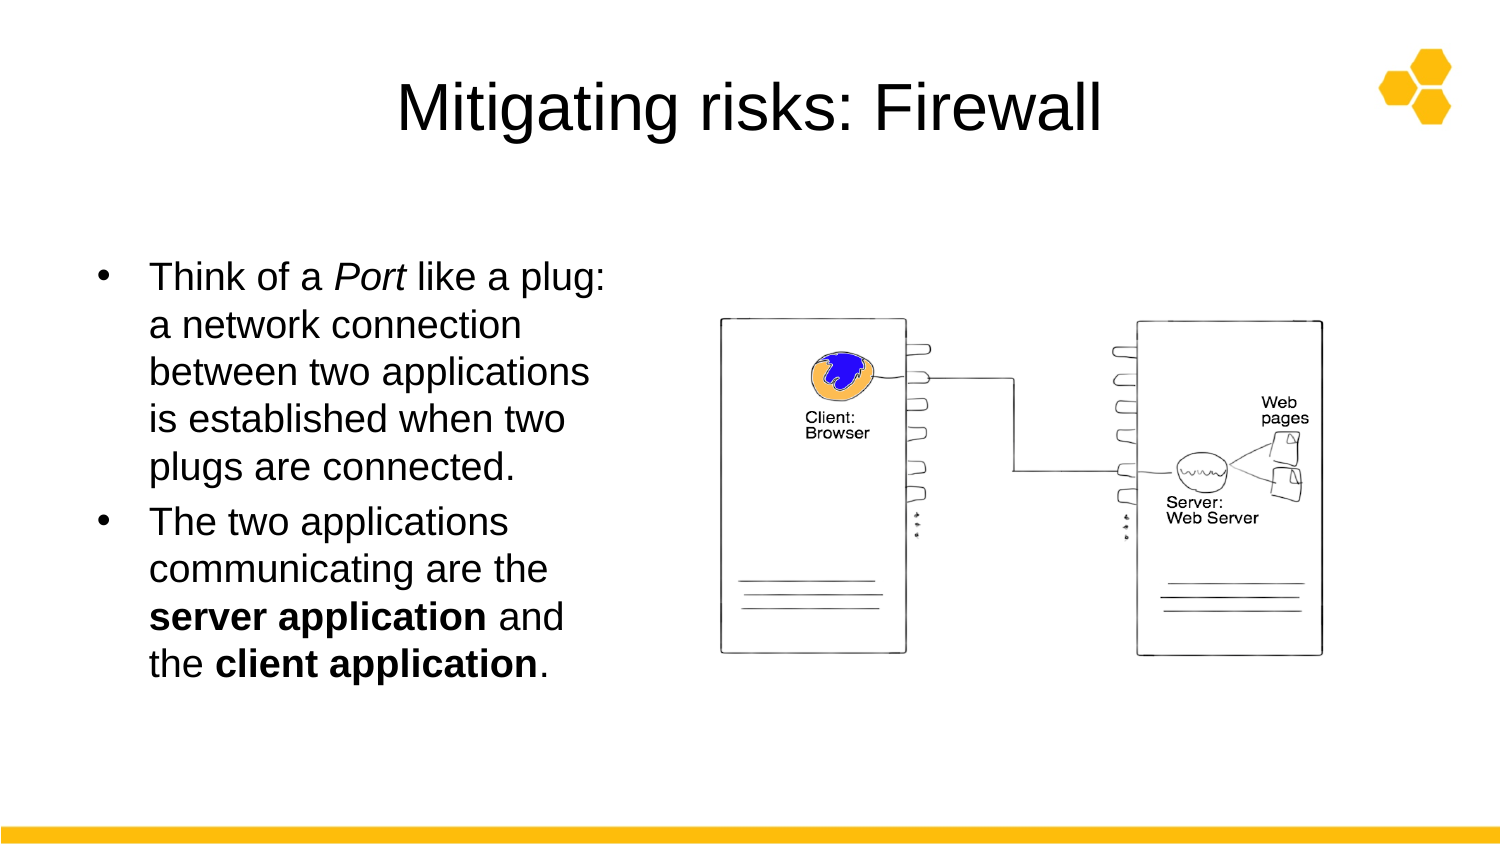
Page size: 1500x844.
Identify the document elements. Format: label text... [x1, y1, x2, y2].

title Mitigating risks: Firewall [75, 33, 1425, 175]
list Think of a Port like a plug: a network connection between two applications is established when two plugs are connected. The two applications communicating are the server application and the client application. [81, 243, 623, 738]
picture [0, 0, 1500, 844]
